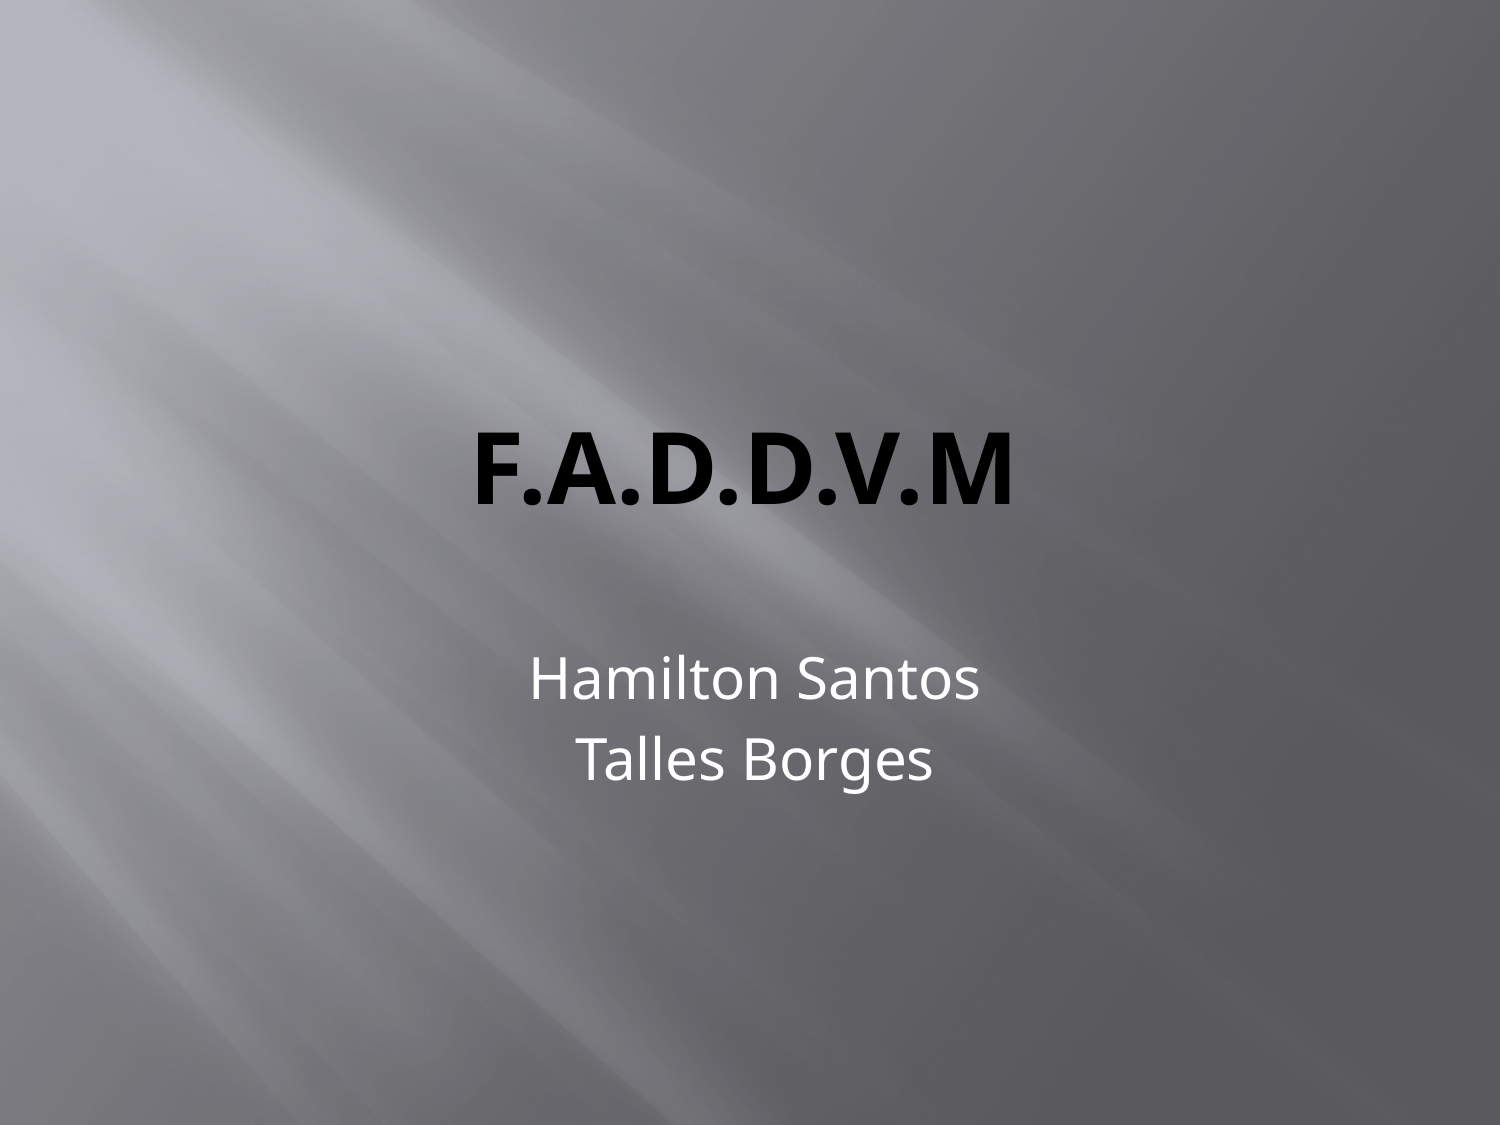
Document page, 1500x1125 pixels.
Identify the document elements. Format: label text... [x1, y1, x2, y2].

title F.A.D.D.V.M [69, 224, 1420, 525]
subtitle Hamilton Santos Talles Borges [230, 633, 1281, 921]
